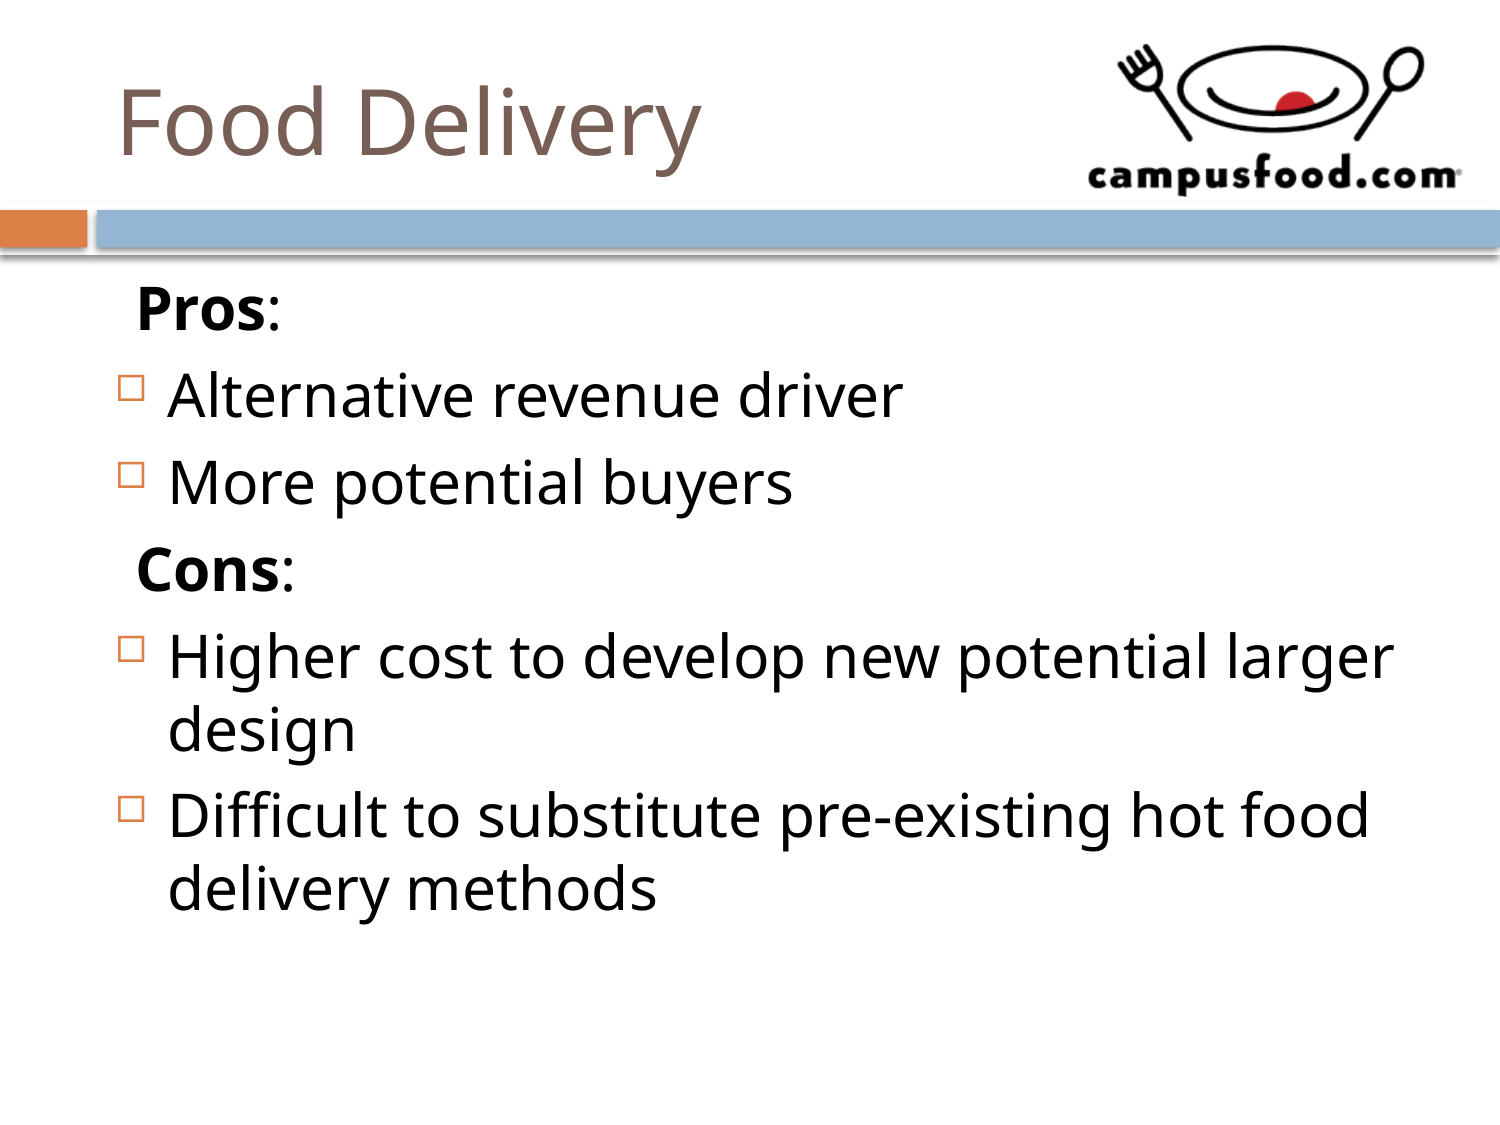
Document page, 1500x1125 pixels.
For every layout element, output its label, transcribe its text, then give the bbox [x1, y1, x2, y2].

title Food Delivery [100, 37, 1067, 200]
picture [1073, 19, 1478, 223]
list Pros: Alternative revenue driver More potential buyers Cons: Higher cost to develop new potential larger design Difficult to substitute pre-existing hot food delivery methods [100, 262, 1438, 1000]
